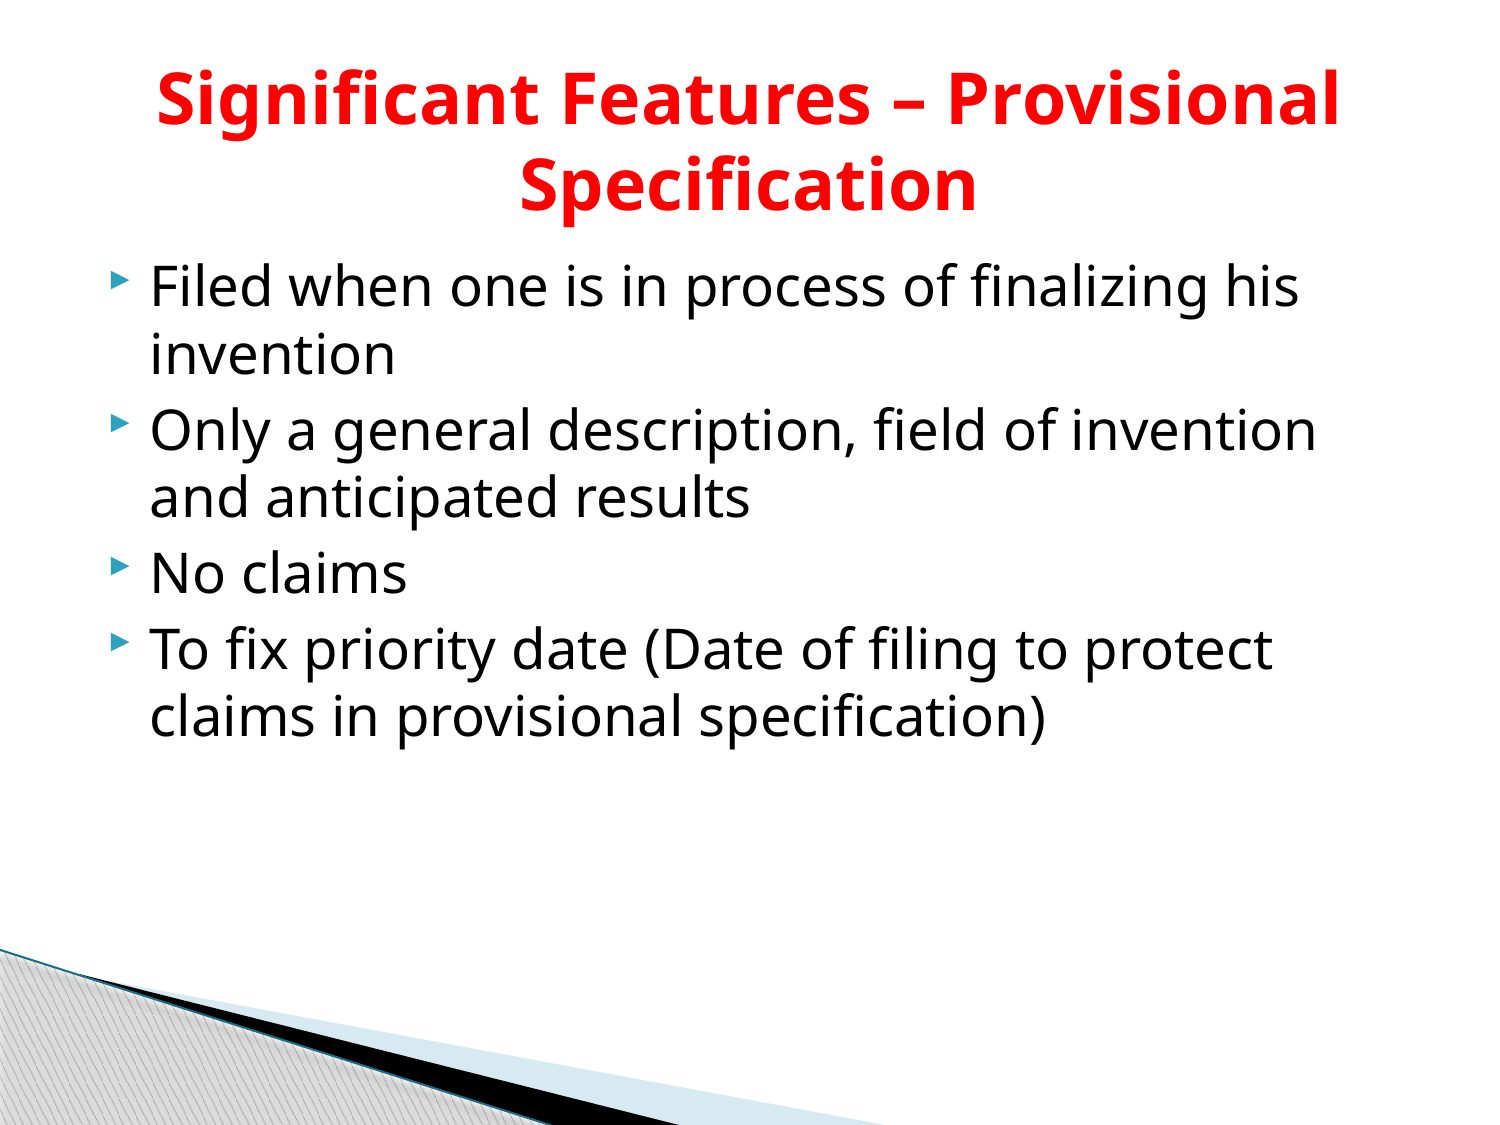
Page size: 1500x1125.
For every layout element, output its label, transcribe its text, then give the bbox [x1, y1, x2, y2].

title Significant Features – Provisional Specification [75, 45, 1425, 233]
list Filed when one is in process of finalizing his invention Only a general description, field of invention and anticipated results No claims To fix priority date (Date of filing to protect claims in provisional specification) [75, 243, 1425, 986]
